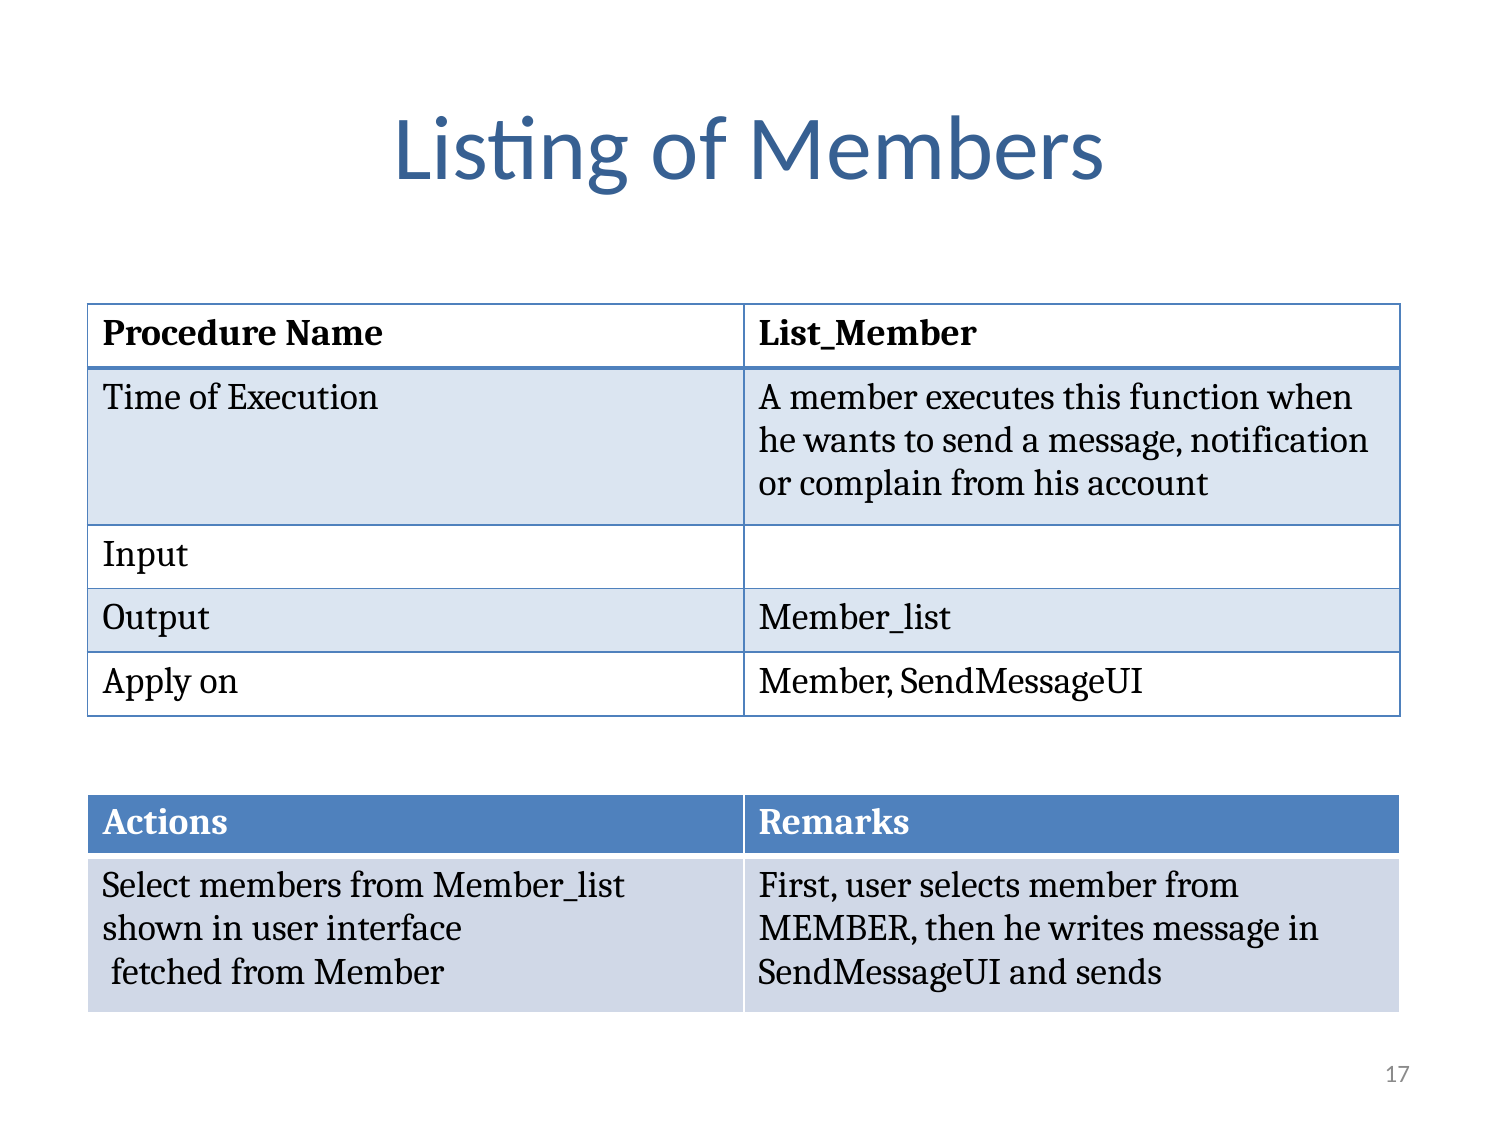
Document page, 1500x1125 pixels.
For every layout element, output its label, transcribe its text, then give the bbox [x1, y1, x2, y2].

table_header Actions [88, 795, 743, 853]
table_cell Member, SendMessageUI [745, 653, 1399, 715]
table_cell Time of Execution [88, 370, 743, 524]
table_cell Select members from Member_list shown in user interface fetched from Member [88, 859, 743, 1012]
table_header List_Member [745, 305, 1399, 366]
table_cell Output [88, 589, 743, 651]
table_cell First, user selects member from MEMBER, then he writes message in SendMessageUI and sends [745, 859, 1399, 1012]
table_cell Apply on [88, 653, 743, 715]
table_header Remarks [745, 795, 1399, 853]
table_cell Input [88, 526, 743, 588]
table_cell [745, 526, 1399, 588]
table_cell Member_list [745, 589, 1399, 651]
text_box Listing of Members [74, 62, 1425, 250]
slide_number 17 [1074, 1042, 1425, 1103]
table_header Procedure Name [88, 305, 743, 366]
table_cell A member executes this function when he wants to send a message, notification or complain from his account [745, 370, 1399, 524]
